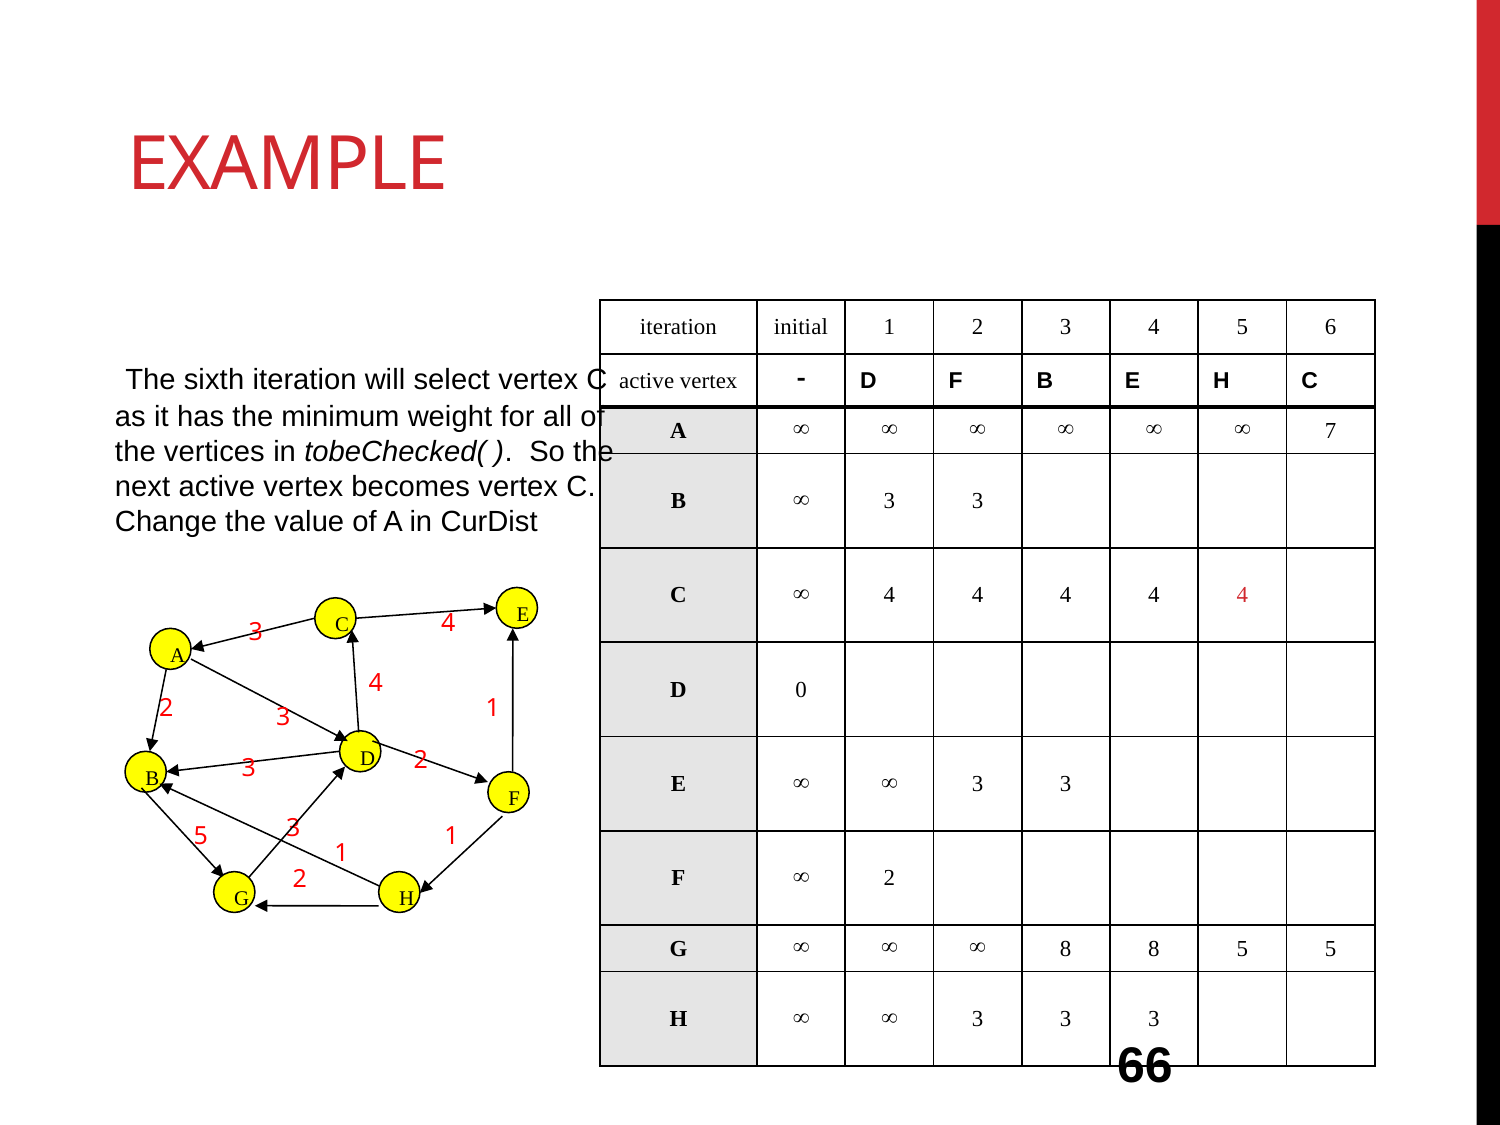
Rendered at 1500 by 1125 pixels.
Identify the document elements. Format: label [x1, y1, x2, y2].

table_cell [846, 549, 933, 641]
table_cell [601, 737, 756, 830]
table_cell [1111, 355, 1197, 405]
table_cell [1287, 549, 1374, 641]
table_cell [934, 454, 1021, 547]
table_cell [1287, 832, 1374, 924]
table_cell [638, 454, 756, 547]
table_cell [1111, 643, 1197, 736]
table_cell [1111, 832, 1197, 924]
table_cell [1023, 972, 1109, 1065]
table_cell [934, 972, 1021, 1065]
table_cell [934, 926, 1021, 971]
table_cell [1023, 832, 1109, 924]
table_cell [1199, 926, 1286, 971]
table_header [846, 301, 933, 353]
table_cell [846, 972, 933, 1065]
table_header [638, 301, 756, 353]
table_cell [934, 832, 1021, 924]
table_cell [846, 355, 933, 405]
table_cell [758, 832, 844, 924]
table_cell [846, 926, 933, 971]
table_cell [1111, 972, 1197, 1025]
table_cell [1023, 737, 1109, 830]
table_cell [1287, 643, 1374, 736]
table_cell [758, 972, 844, 1065]
table_cell [1111, 549, 1197, 641]
table_cell [1287, 926, 1374, 971]
table_header [1287, 301, 1374, 353]
table_cell [934, 643, 1021, 736]
table_cell [758, 409, 844, 453]
table_cell [1287, 737, 1374, 830]
table_header [1111, 301, 1197, 353]
table_cell [601, 643, 756, 736]
table_cell [1287, 355, 1374, 405]
table_cell [758, 926, 844, 971]
text_box [99, 299, 638, 580]
table_cell [934, 737, 1021, 830]
table_cell [846, 737, 933, 830]
table_cell [1199, 355, 1286, 405]
table_header [758, 301, 844, 353]
table_cell [601, 549, 756, 641]
table_cell [846, 454, 933, 547]
table_cell [1111, 409, 1197, 453]
table_cell [1287, 972, 1374, 1025]
table_cell [638, 355, 756, 405]
table_cell [758, 549, 844, 641]
table_cell [1111, 454, 1197, 547]
table_cell [1023, 355, 1109, 405]
table_cell [1199, 832, 1286, 924]
table_cell [1023, 926, 1109, 971]
table_cell [1199, 409, 1286, 453]
table_cell [601, 926, 756, 971]
table_cell [1199, 737, 1286, 830]
table_cell [758, 355, 844, 405]
table_cell [1111, 926, 1197, 971]
slide_number [1102, 1025, 1415, 1100]
table_cell [934, 355, 1021, 405]
text_box [124, 586, 538, 913]
table_cell [1023, 549, 1109, 641]
table_cell [934, 409, 1021, 453]
table_cell [846, 643, 933, 736]
table_header [1199, 301, 1286, 353]
table_cell [1199, 972, 1286, 1025]
table_header [934, 301, 1021, 353]
table_cell [1111, 737, 1197, 830]
table_cell [758, 643, 844, 736]
table_cell [1199, 643, 1286, 736]
table_cell [1199, 549, 1286, 641]
title [112, 24, 1240, 213]
table_cell [1023, 643, 1109, 736]
table_cell [846, 832, 933, 924]
table_header [1023, 301, 1109, 353]
table_cell [1287, 454, 1374, 547]
table_cell [758, 454, 844, 547]
table_cell [1023, 409, 1109, 453]
table_cell [601, 832, 756, 924]
table_cell [1287, 409, 1374, 453]
table_cell [934, 549, 1021, 641]
table_cell [601, 972, 756, 1065]
table_cell [1199, 454, 1286, 547]
table_cell [638, 409, 756, 453]
table_cell [758, 737, 844, 830]
table_cell [1023, 454, 1109, 547]
table_cell [846, 409, 933, 453]
